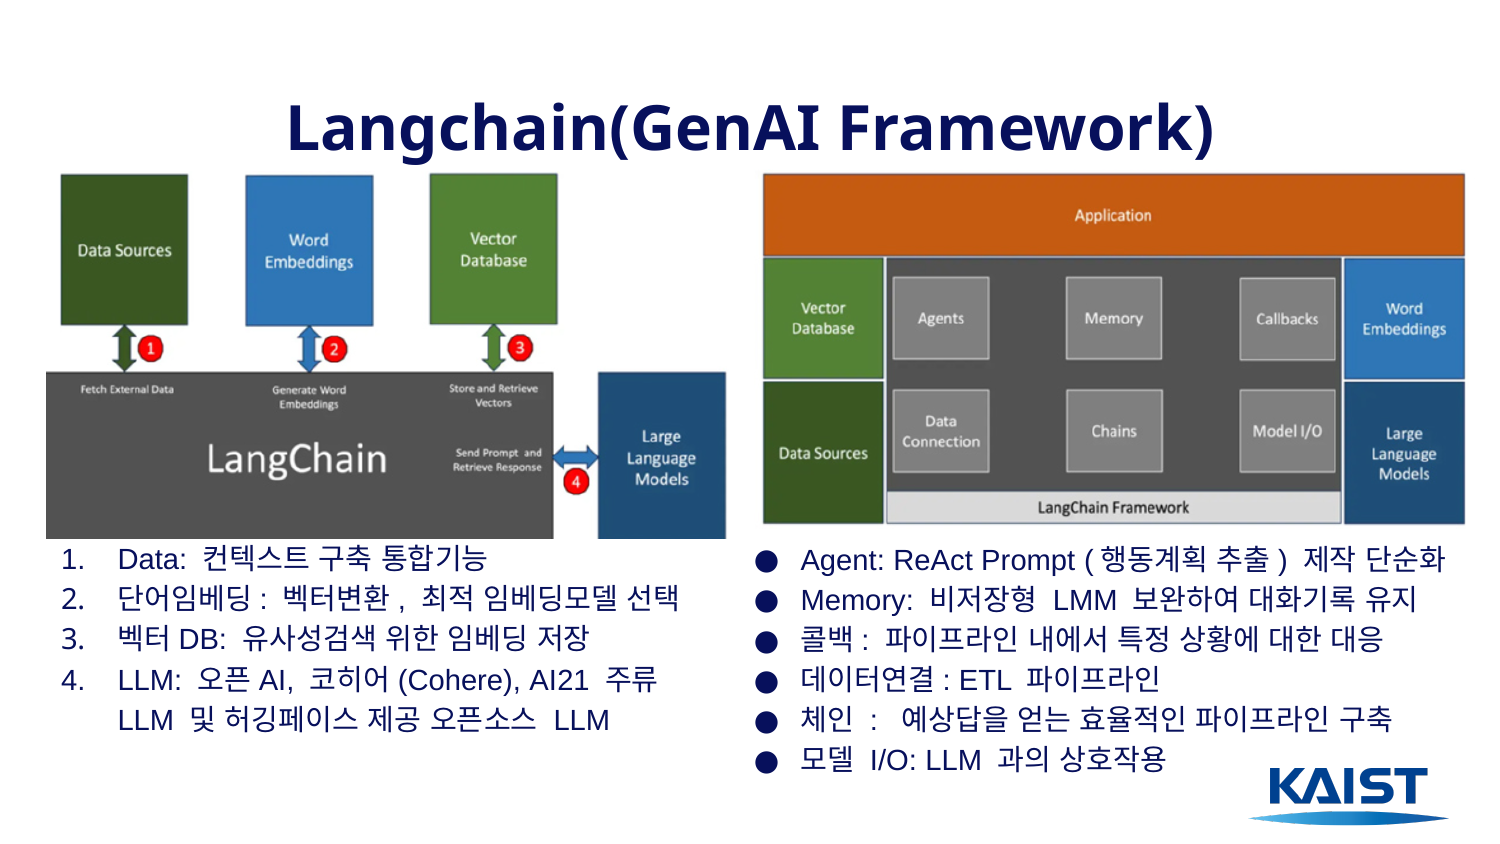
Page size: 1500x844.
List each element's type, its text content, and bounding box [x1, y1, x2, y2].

picture [1248, 768, 1449, 826]
text_box Data: 컨텍스트 구축 통합기능 단어임베딩: 벡터변환, 최적 임베딩모델 선택 벡터DB: 유사성검색 위한 임베딩 저장 LLM: 오픈AI, 코히어(Cohere), AI21 주류 LLM 및 허깅페이스 제공 오픈소스 LLM [46, 547, 723, 651]
text_box Agent: ReAct Prompt (행동계획 추출) 제작 단순화 Memory: 비저장형 LMM 보완하여 대화기록 유지 콜백: 파이프라인 내에서 특정 상황에 대한 대응 데이터연결: ETL 파이프라인 체인 : 예상답을 얻는 효율적인 파이프라인 구축 모델 I/O: LLM 과의 상호작용 [738, 520, 1500, 703]
picture [45, 166, 1484, 539]
title Langchain(GenAI Framework) [75, 72, 1425, 165]
